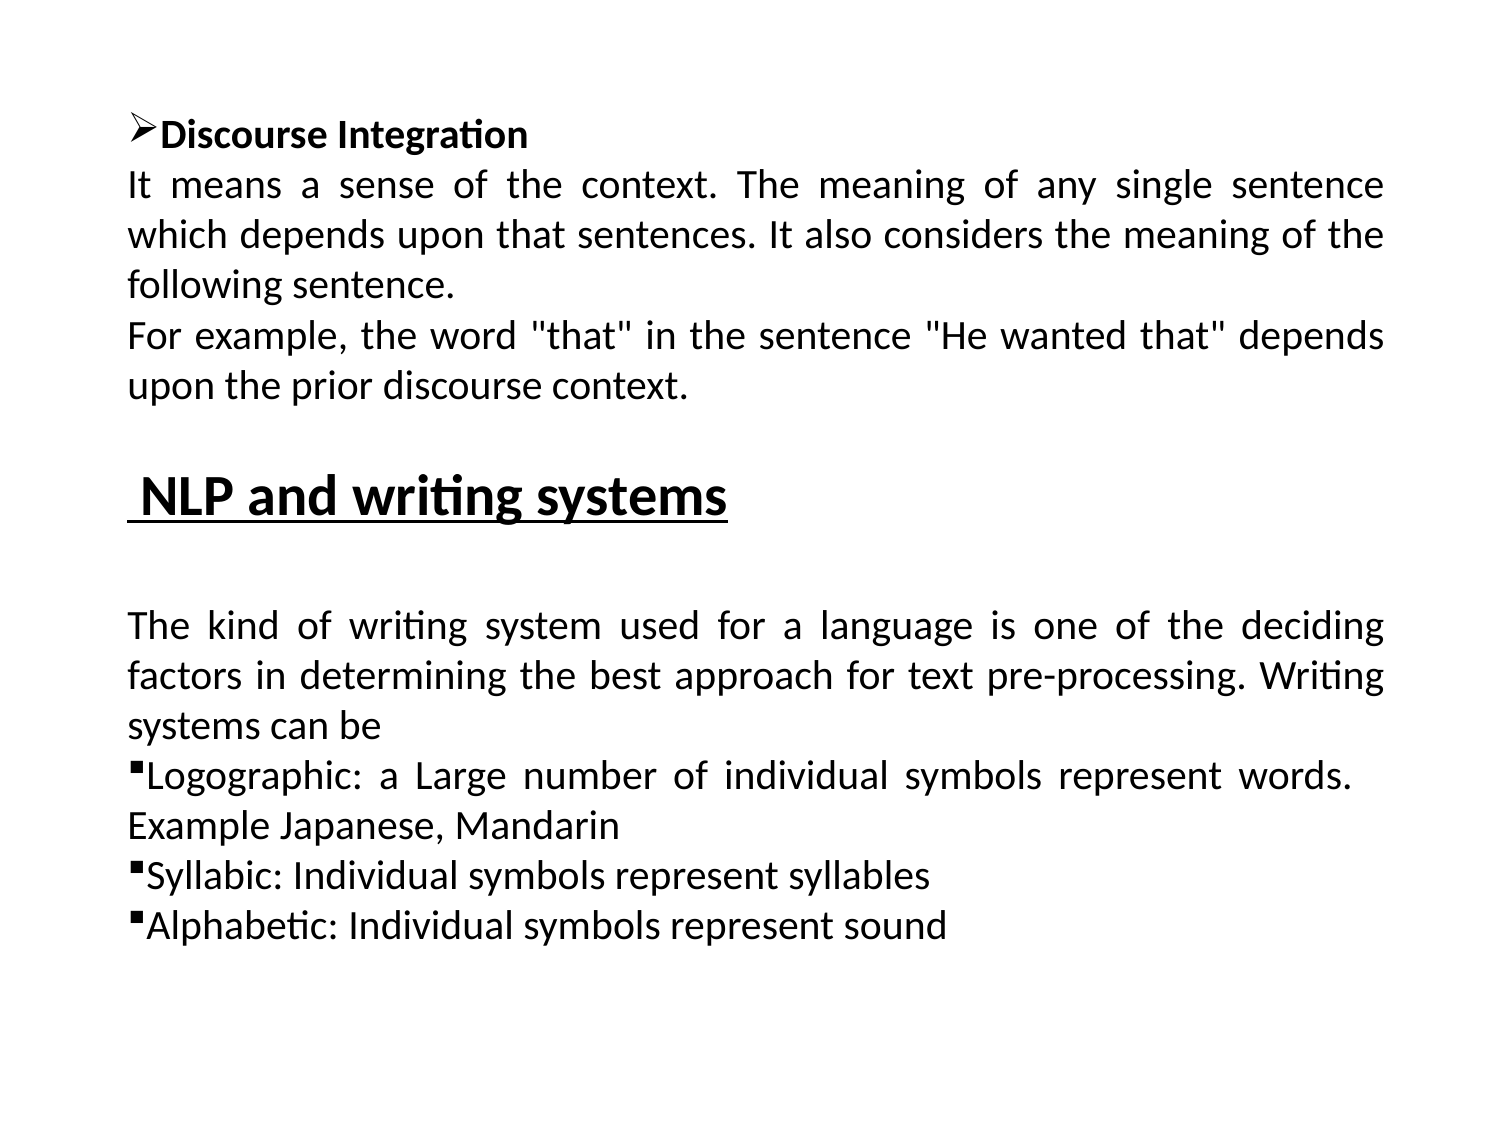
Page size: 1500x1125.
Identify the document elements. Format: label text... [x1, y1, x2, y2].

text_box Discourse Integration It means a sense of the context. The meaning of any single sentence which depends upon that sentences. It also considers the meaning of the following sentence. For example, the word "that" in the sentence "He wanted that" depends upon the prior discourse context. NLP and writing systems The kind of writing system used for a language is one of the deciding factors in determining the best approach for text pre-processing. Writing systems can be Logographic: a Large number of individual symbols represent words. Example Japanese, Mandarin Syllabic: Individual symbols represent syllables Alphabetic: Individual symbols represent sound [112, 99, 1400, 1000]
